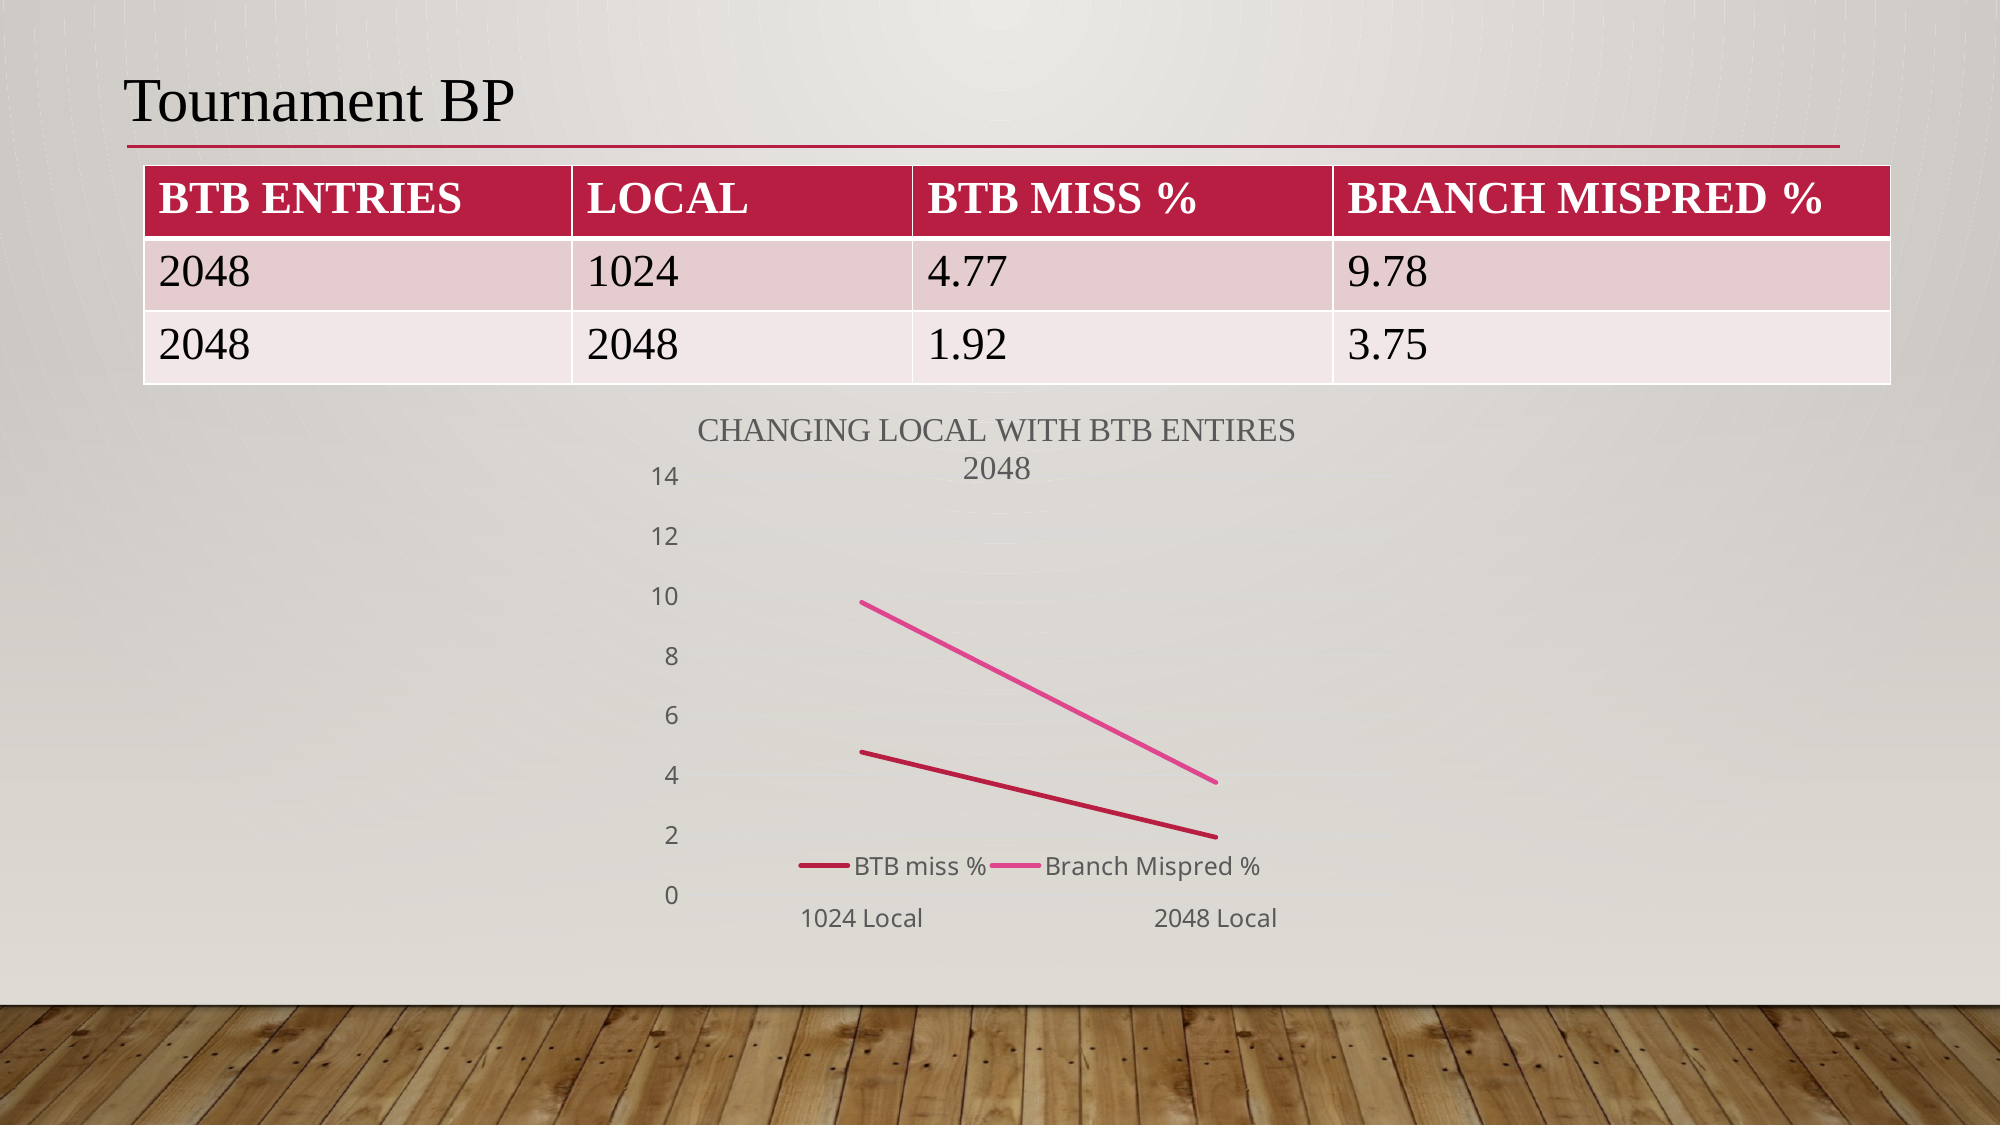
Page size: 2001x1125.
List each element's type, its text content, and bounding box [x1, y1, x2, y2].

table_cell 2048 [573, 312, 912, 383]
table_header LOCAL [573, 166, 912, 236]
chart [608, 401, 1396, 959]
table_header BTB MISS % [913, 166, 1332, 236]
table_cell 1.92 [913, 312, 1332, 383]
table_cell 4.77 [913, 241, 1332, 310]
table_header BTB ENTRIES [145, 166, 571, 236]
table_cell 1024 [573, 241, 912, 310]
table_cell 3.75 [1334, 312, 1890, 383]
table_cell 2048 [145, 312, 571, 383]
picture [0, 1005, 2000, 1125]
table_cell 2048 [145, 241, 571, 310]
table_header BRANCH MISPRED % [1334, 166, 1890, 236]
table_cell 9.78 [1334, 241, 1890, 310]
text_box Tournament BP [108, 51, 1110, 141]
